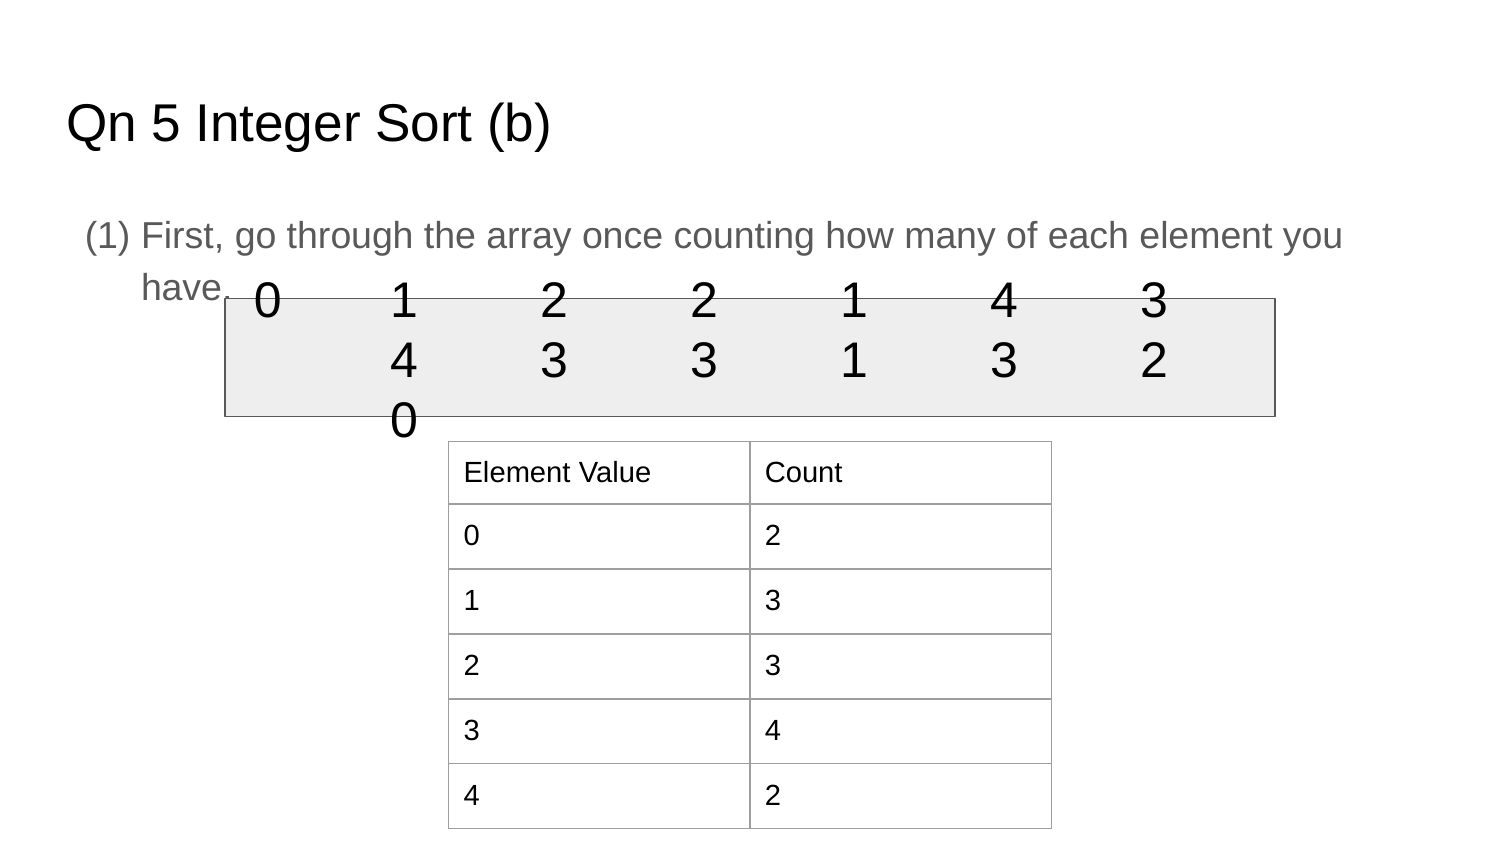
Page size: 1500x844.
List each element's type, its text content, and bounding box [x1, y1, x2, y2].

table_cell 1 [449, 570, 749, 633]
table_cell 0 [449, 505, 749, 568]
table_cell 3 [449, 700, 749, 763]
title Qn 5 Integer Sort (b) [51, 72, 1449, 167]
list First, go through the array once counting how many of each element you have. [51, 189, 1449, 829]
table_cell 3 [751, 635, 1051, 698]
table_cell 4 [449, 764, 749, 828]
table_cell 2 [751, 764, 1051, 828]
table_header Element Value [449, 442, 749, 503]
table_cell 2 [751, 505, 1051, 568]
table_header Count [751, 442, 1051, 503]
table_cell 4 [751, 700, 1051, 763]
table_cell 3 [751, 570, 1051, 633]
text_box 0 1 2 2 1 4 3 4 3 3 1 3 2 0 [224, 298, 1275, 417]
table_cell 2 [449, 635, 749, 698]
